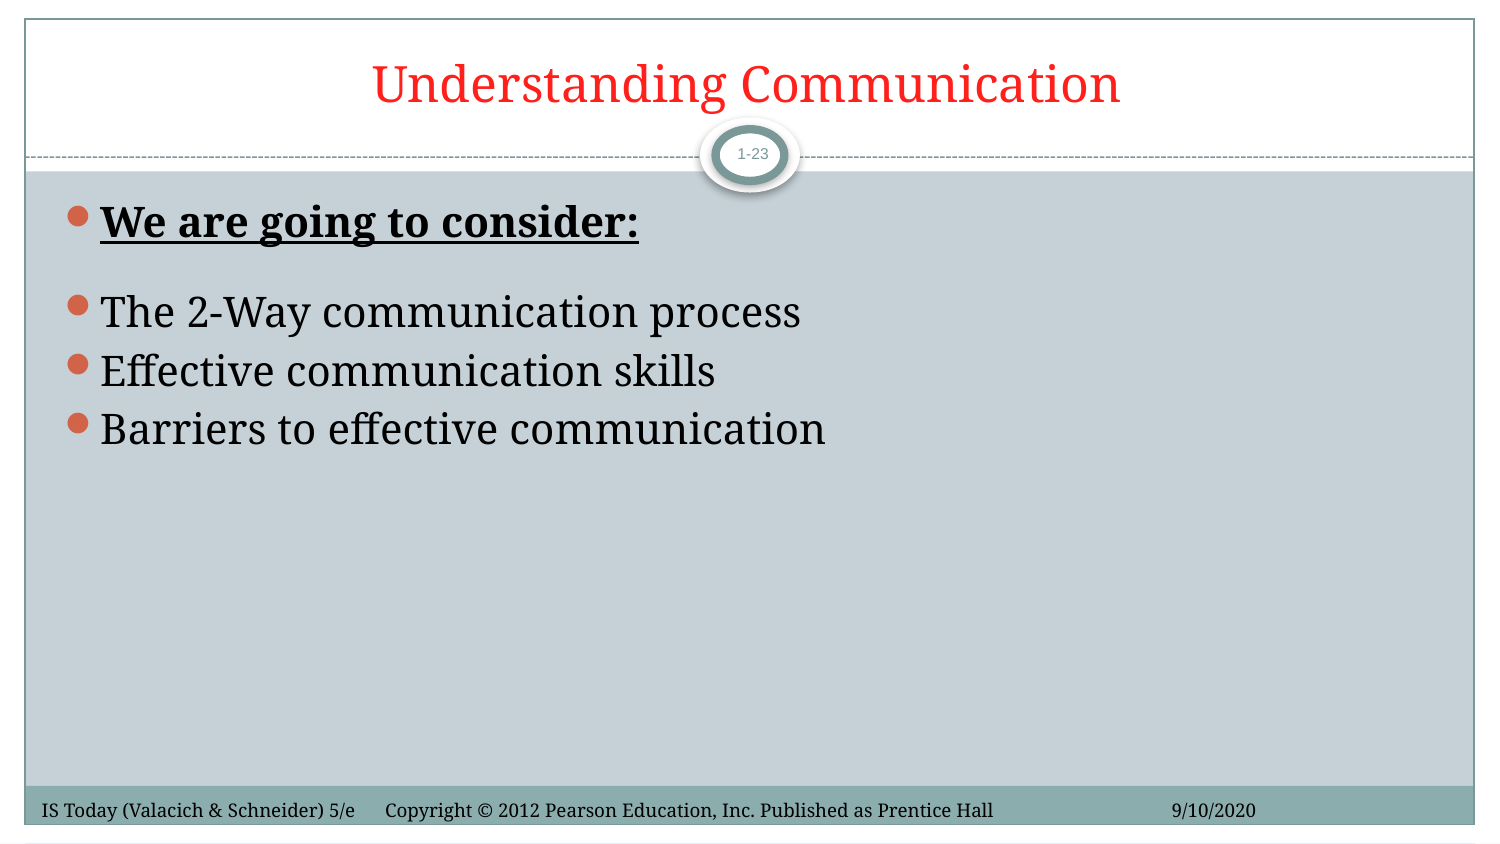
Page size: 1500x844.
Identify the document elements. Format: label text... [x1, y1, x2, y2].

title Understanding Communication [184, 0, 1310, 121]
slide_number 1-23 [715, 126, 791, 181]
list We are going to consider: The 2-Way communication process Effective communication skills Barriers to effective communication [49, 187, 1445, 751]
